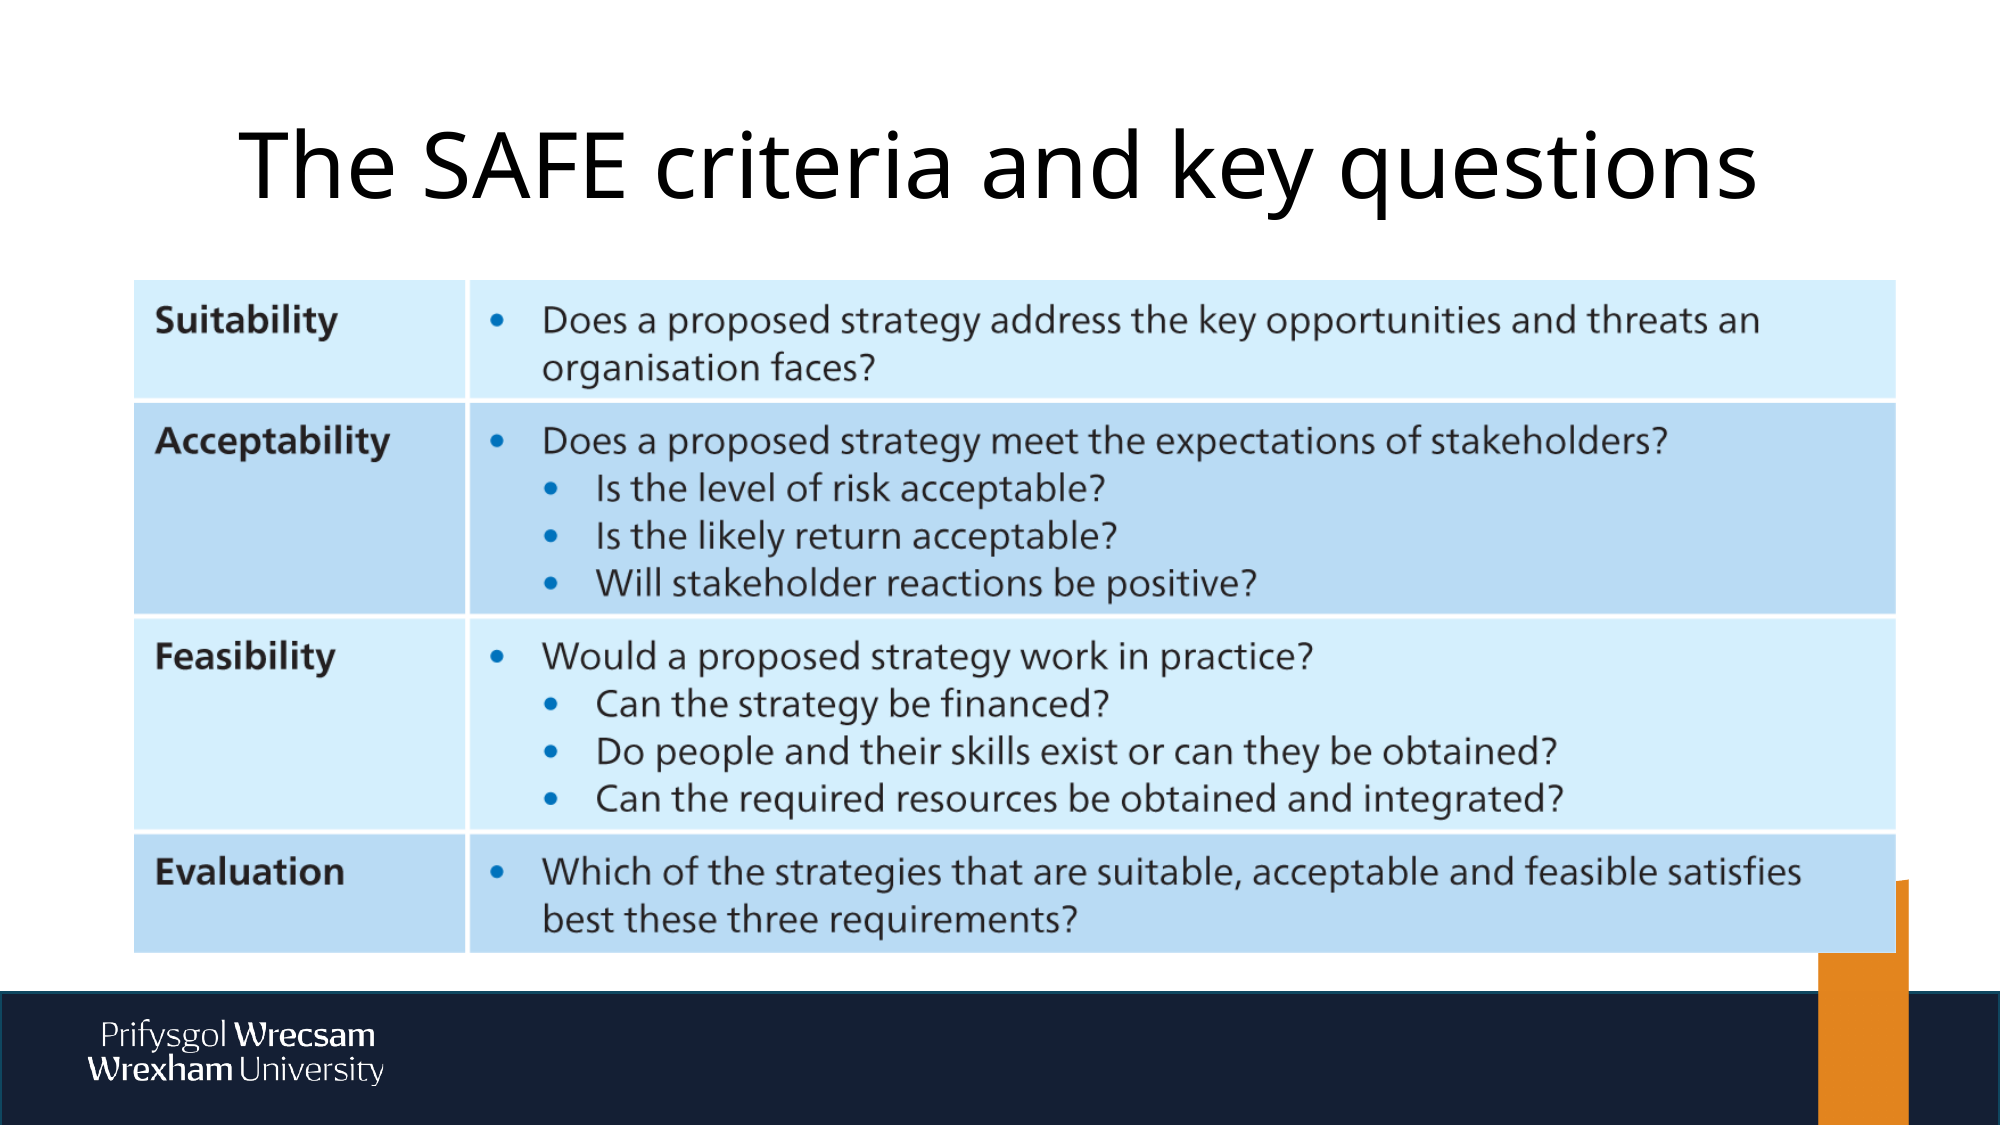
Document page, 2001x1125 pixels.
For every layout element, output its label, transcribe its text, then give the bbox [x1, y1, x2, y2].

picture [87, 1019, 384, 1086]
title The SAFE criteria and key questions [137, 59, 1863, 278]
picture [133, 279, 1909, 1125]
text_box [1909, 991, 2000, 1125]
text_box [0, 991, 1817, 1125]
